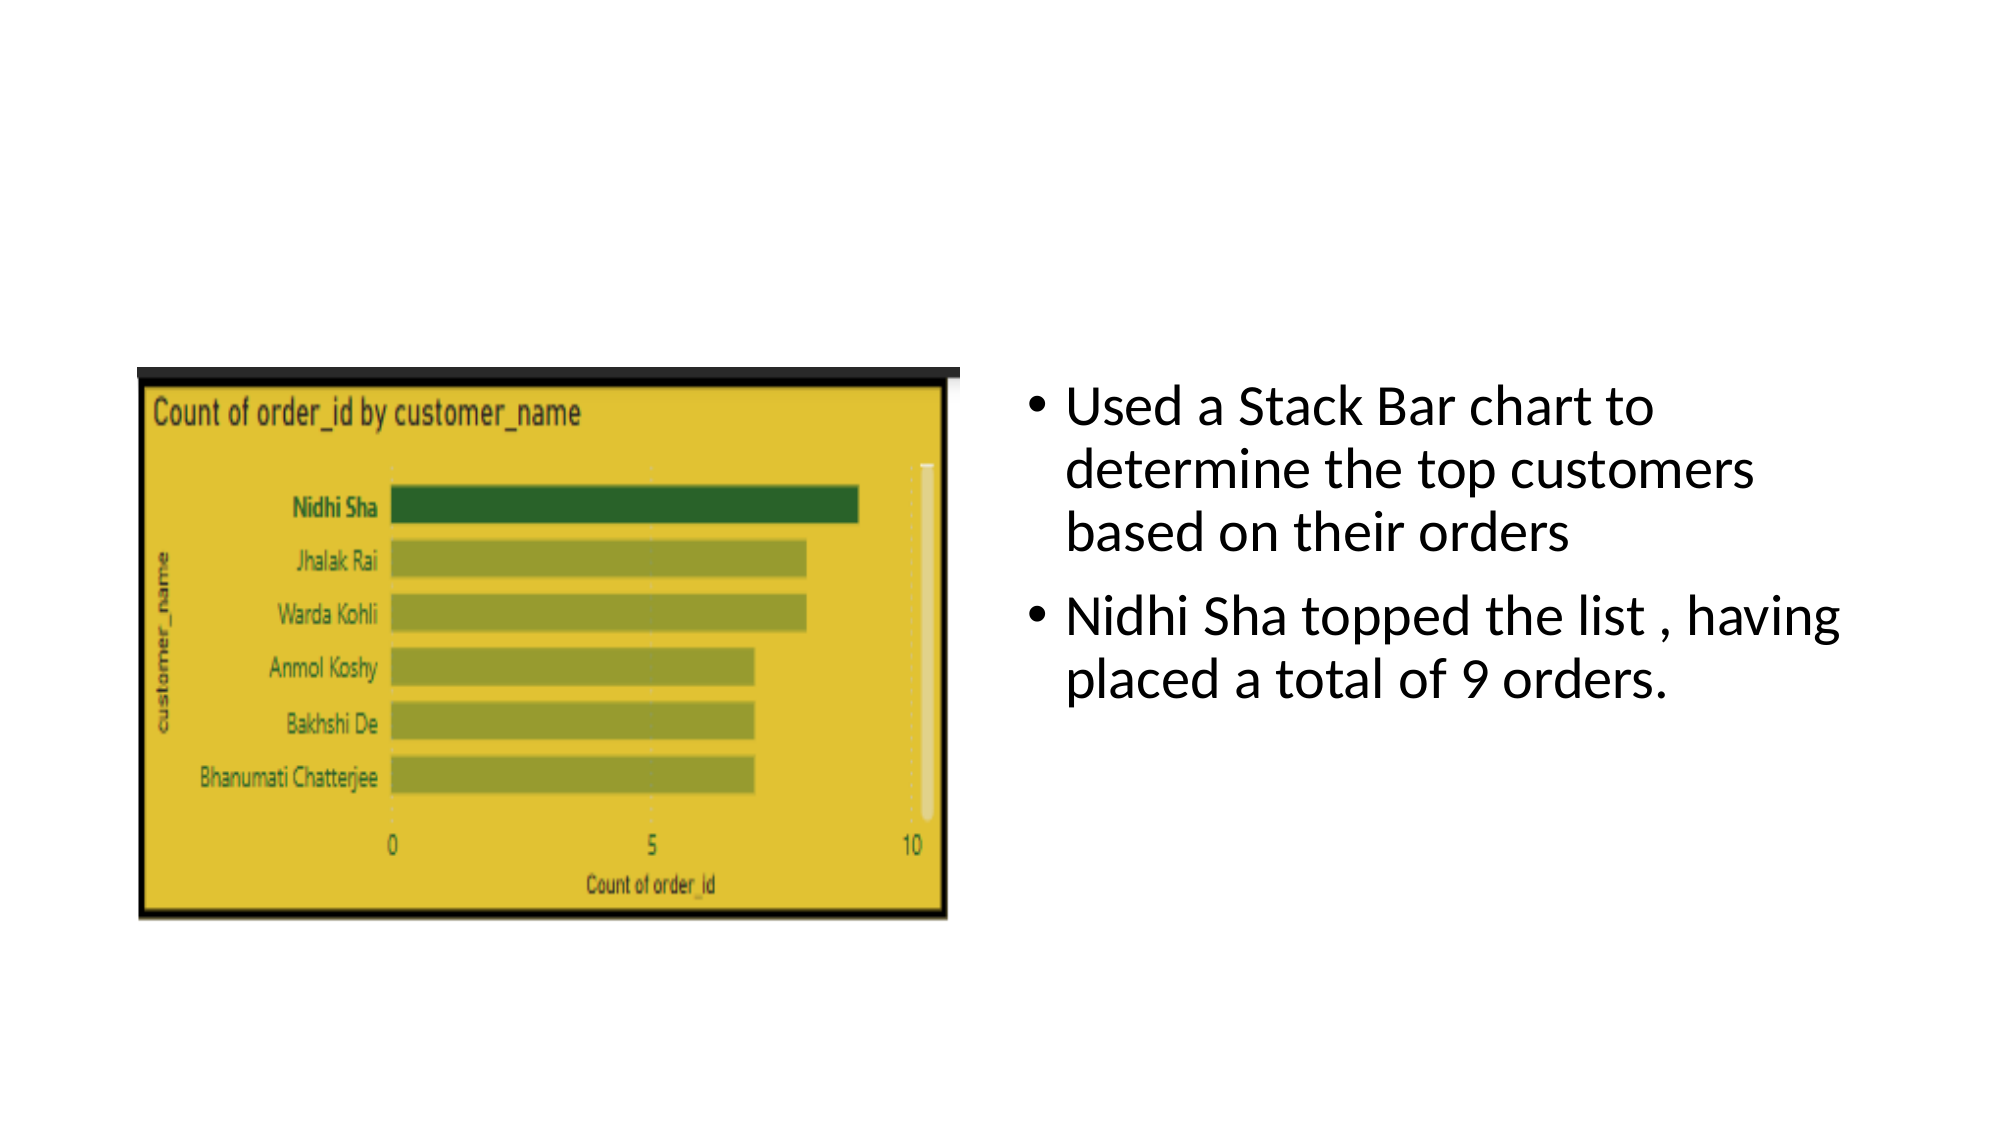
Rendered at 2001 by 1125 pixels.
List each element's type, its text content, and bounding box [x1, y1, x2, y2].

list Used a Stack Bar chart to determine the top customers based on their orders Nidhi Sha topped the list , having placed a total of 9 orders. [1012, 367, 1863, 1014]
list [137, 367, 960, 933]
